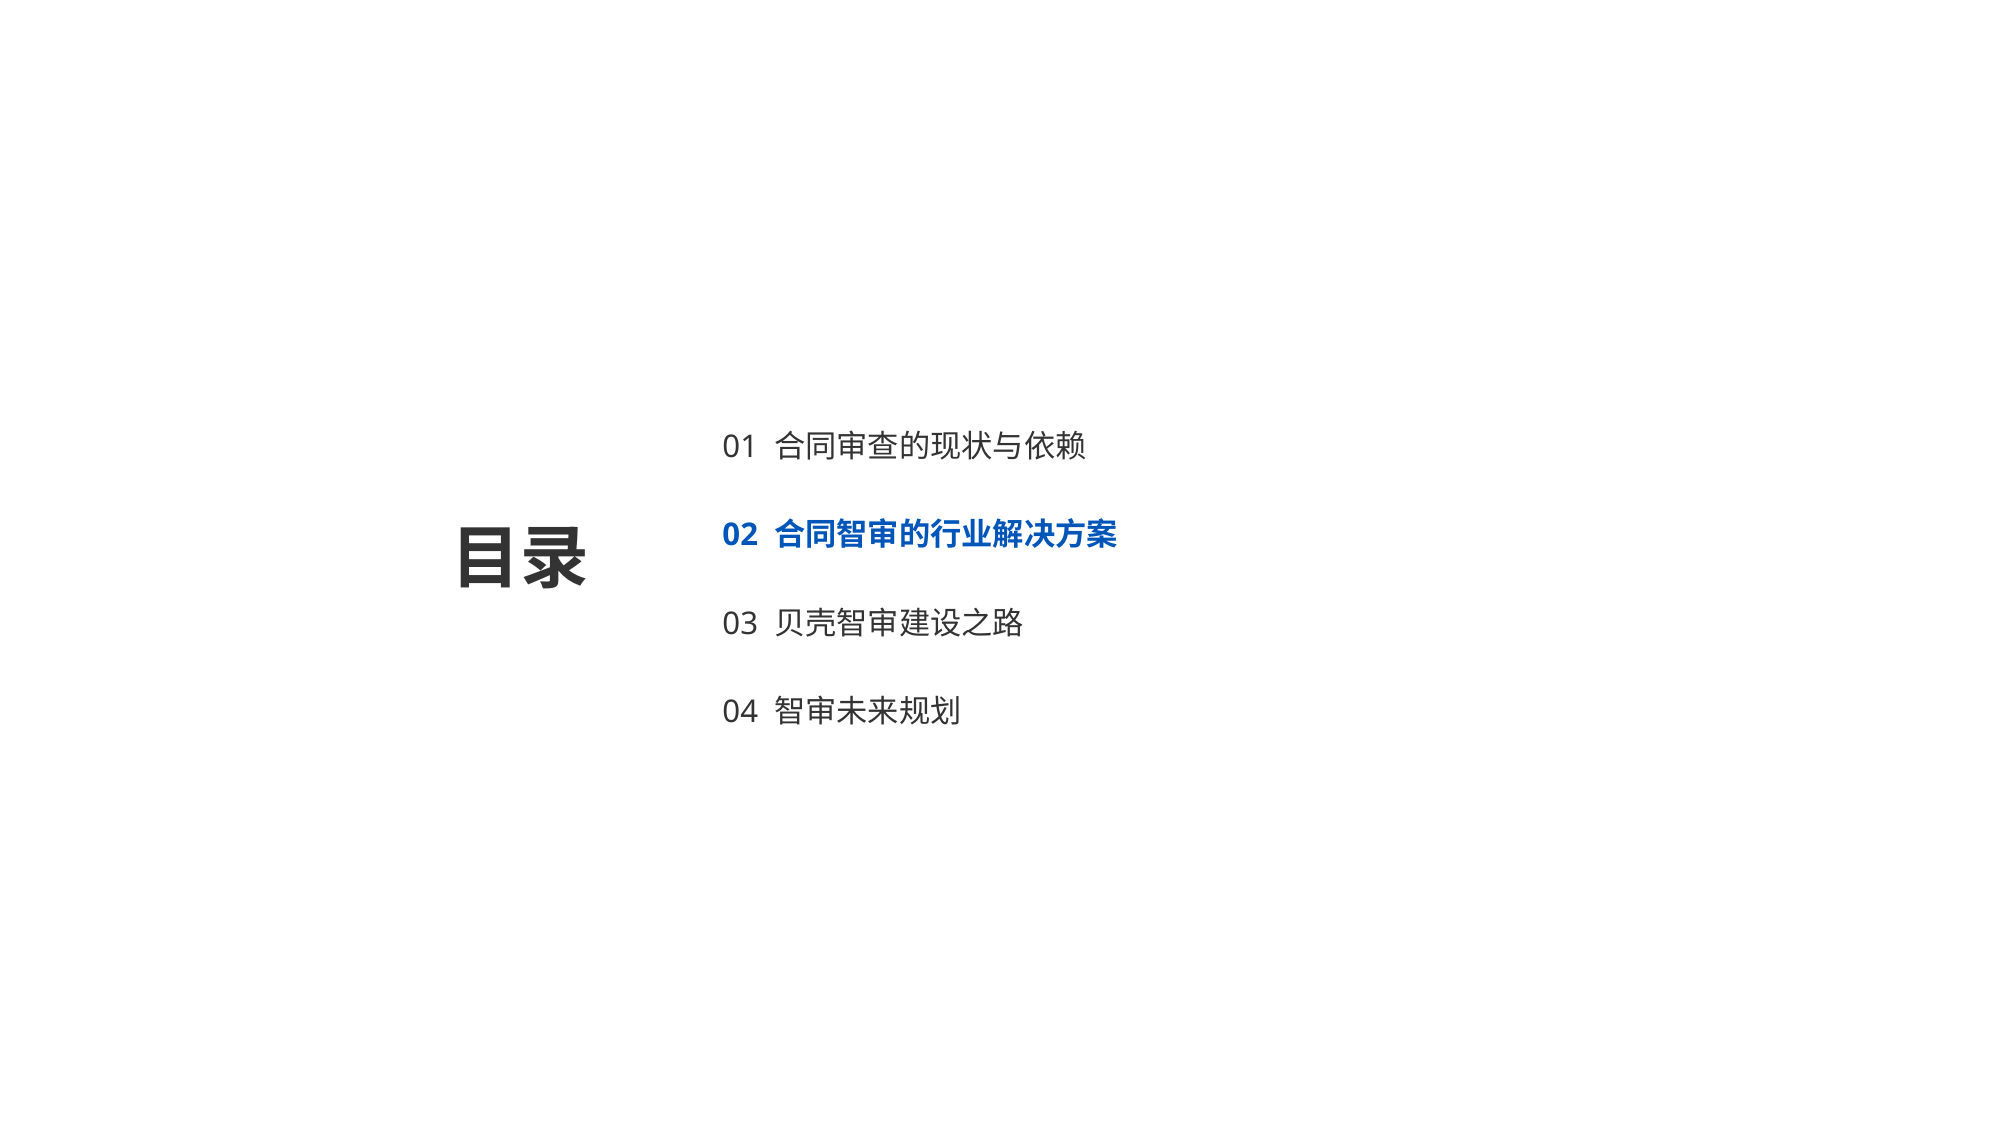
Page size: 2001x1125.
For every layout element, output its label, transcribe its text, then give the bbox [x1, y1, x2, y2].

list 01 合同审查的现状与依赖 02 合同智审的行业解决方案 03 贝壳智审建设之路 04 智审未来规划 [707, 326, 1475, 799]
list 目录 [295, 505, 707, 610]
